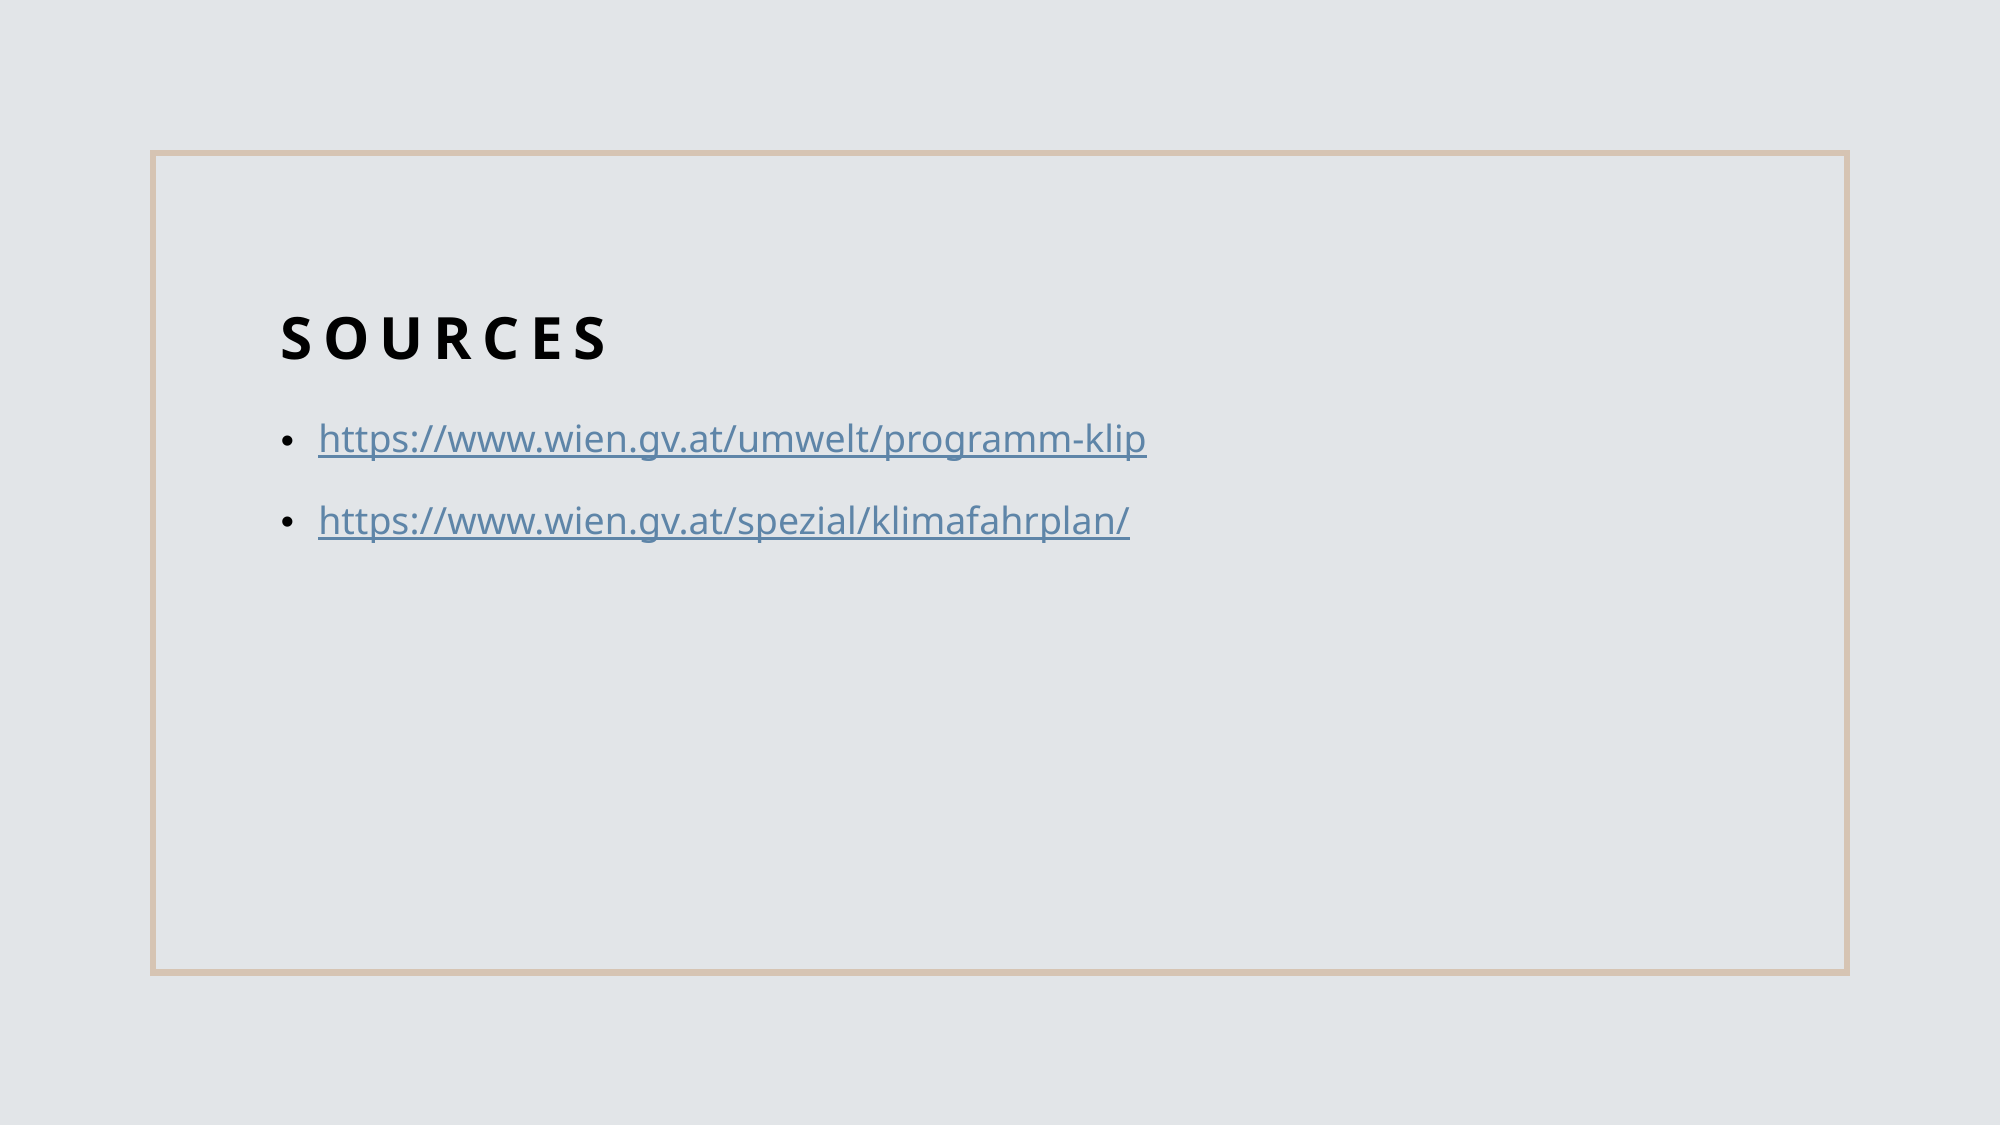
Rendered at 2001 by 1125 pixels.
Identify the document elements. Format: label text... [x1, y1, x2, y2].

list https://www.wien.gv.at/umwelt/programm-klip https://www.wien.gv.at/spezial/klimafahrplan/ [265, 396, 1739, 913]
title Sources [265, 202, 1739, 379]
